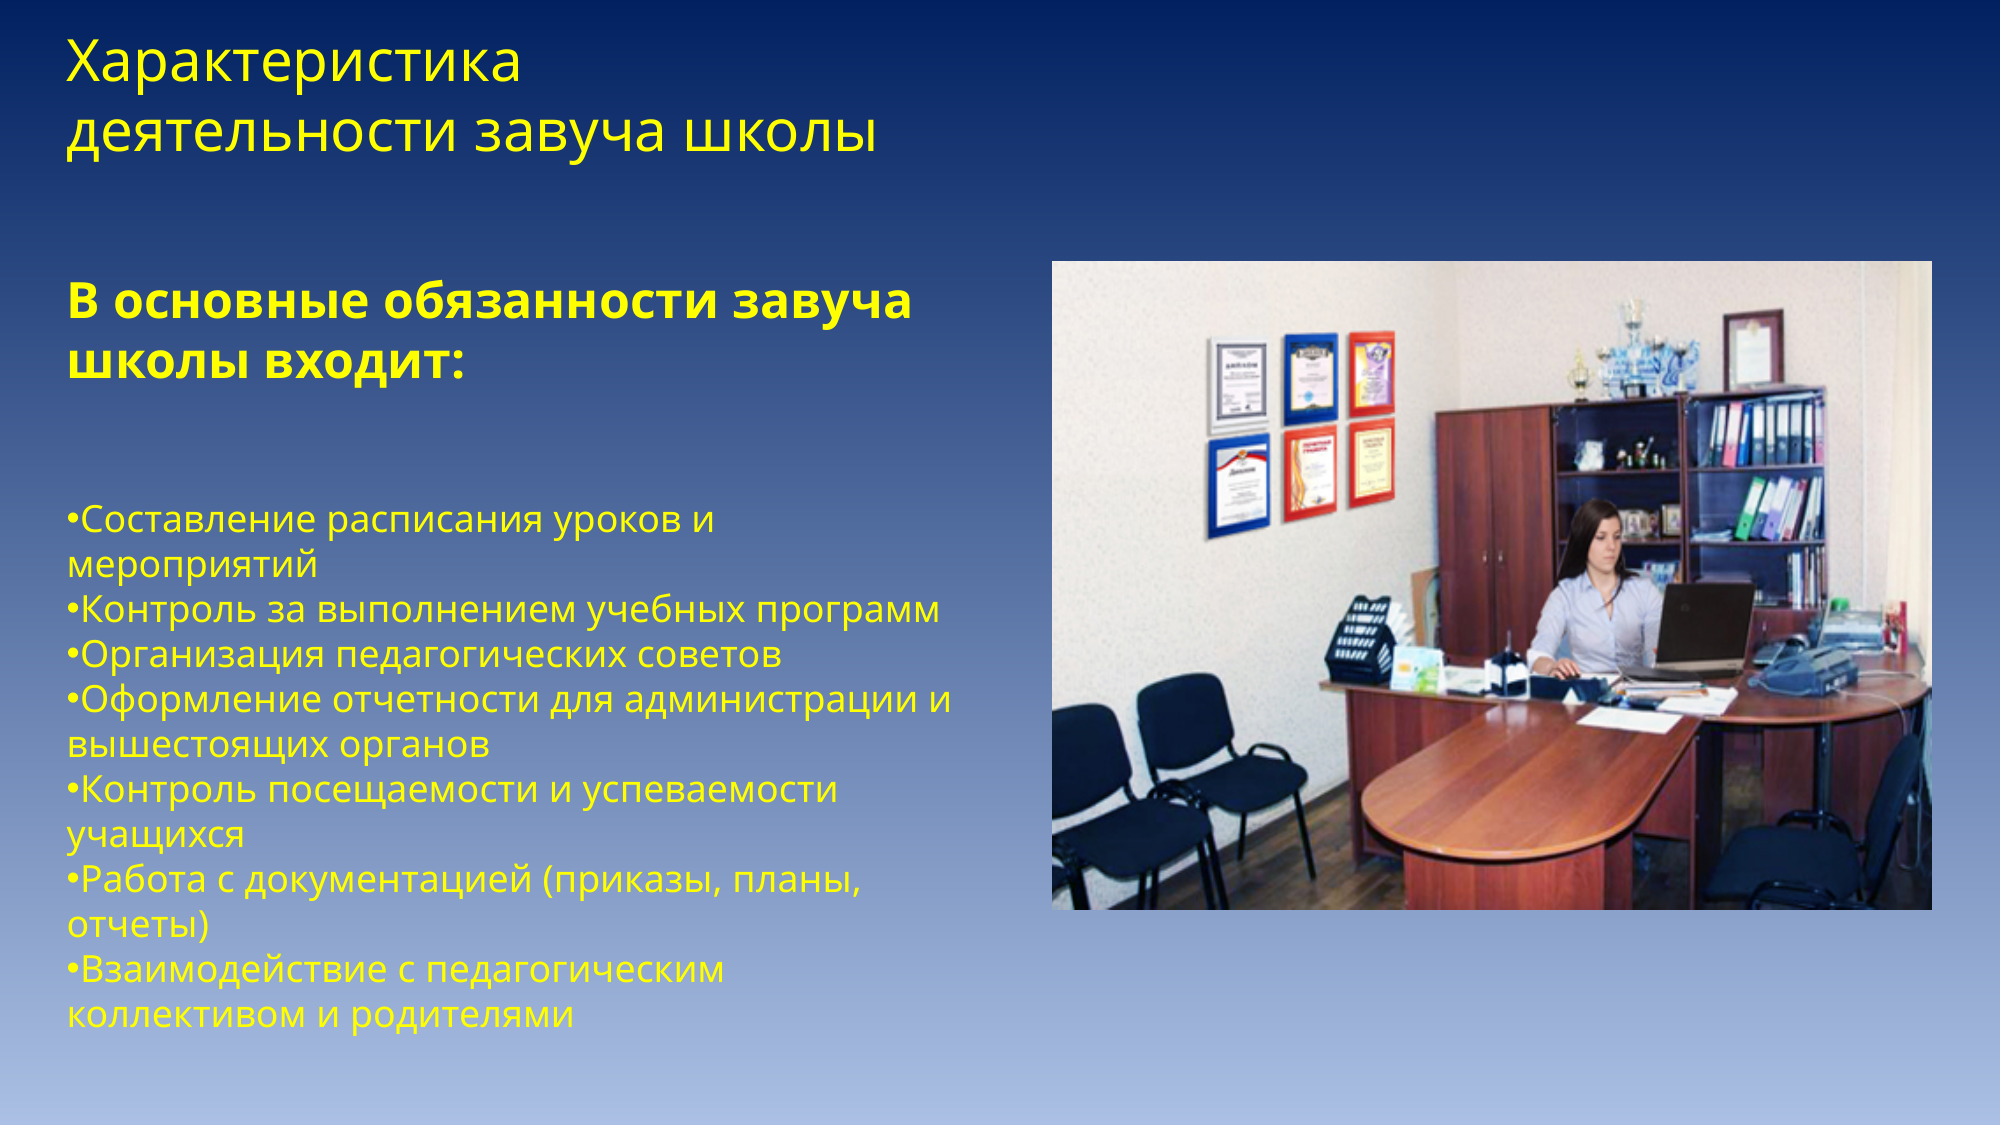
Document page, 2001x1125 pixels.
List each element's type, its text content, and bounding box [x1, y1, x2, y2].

text_box В основные обязанности завуча школы входит: [51, 261, 1052, 397]
text_box Составление расписания уроков и мероприятий Контроль за выполнением учебных программ Организация педагогических советов Оформление отчетности для администрации и вышестоящих органов Контроль посещаемости и успеваемости учащихся Работа с документацией (приказы, планы, отчеты) Взаимодействие с педагогическим коллективом и родителями [51, 487, 982, 1042]
text_box Характеристика деятельности завуча школы [51, 15, 906, 171]
picture [1052, 261, 1932, 910]
